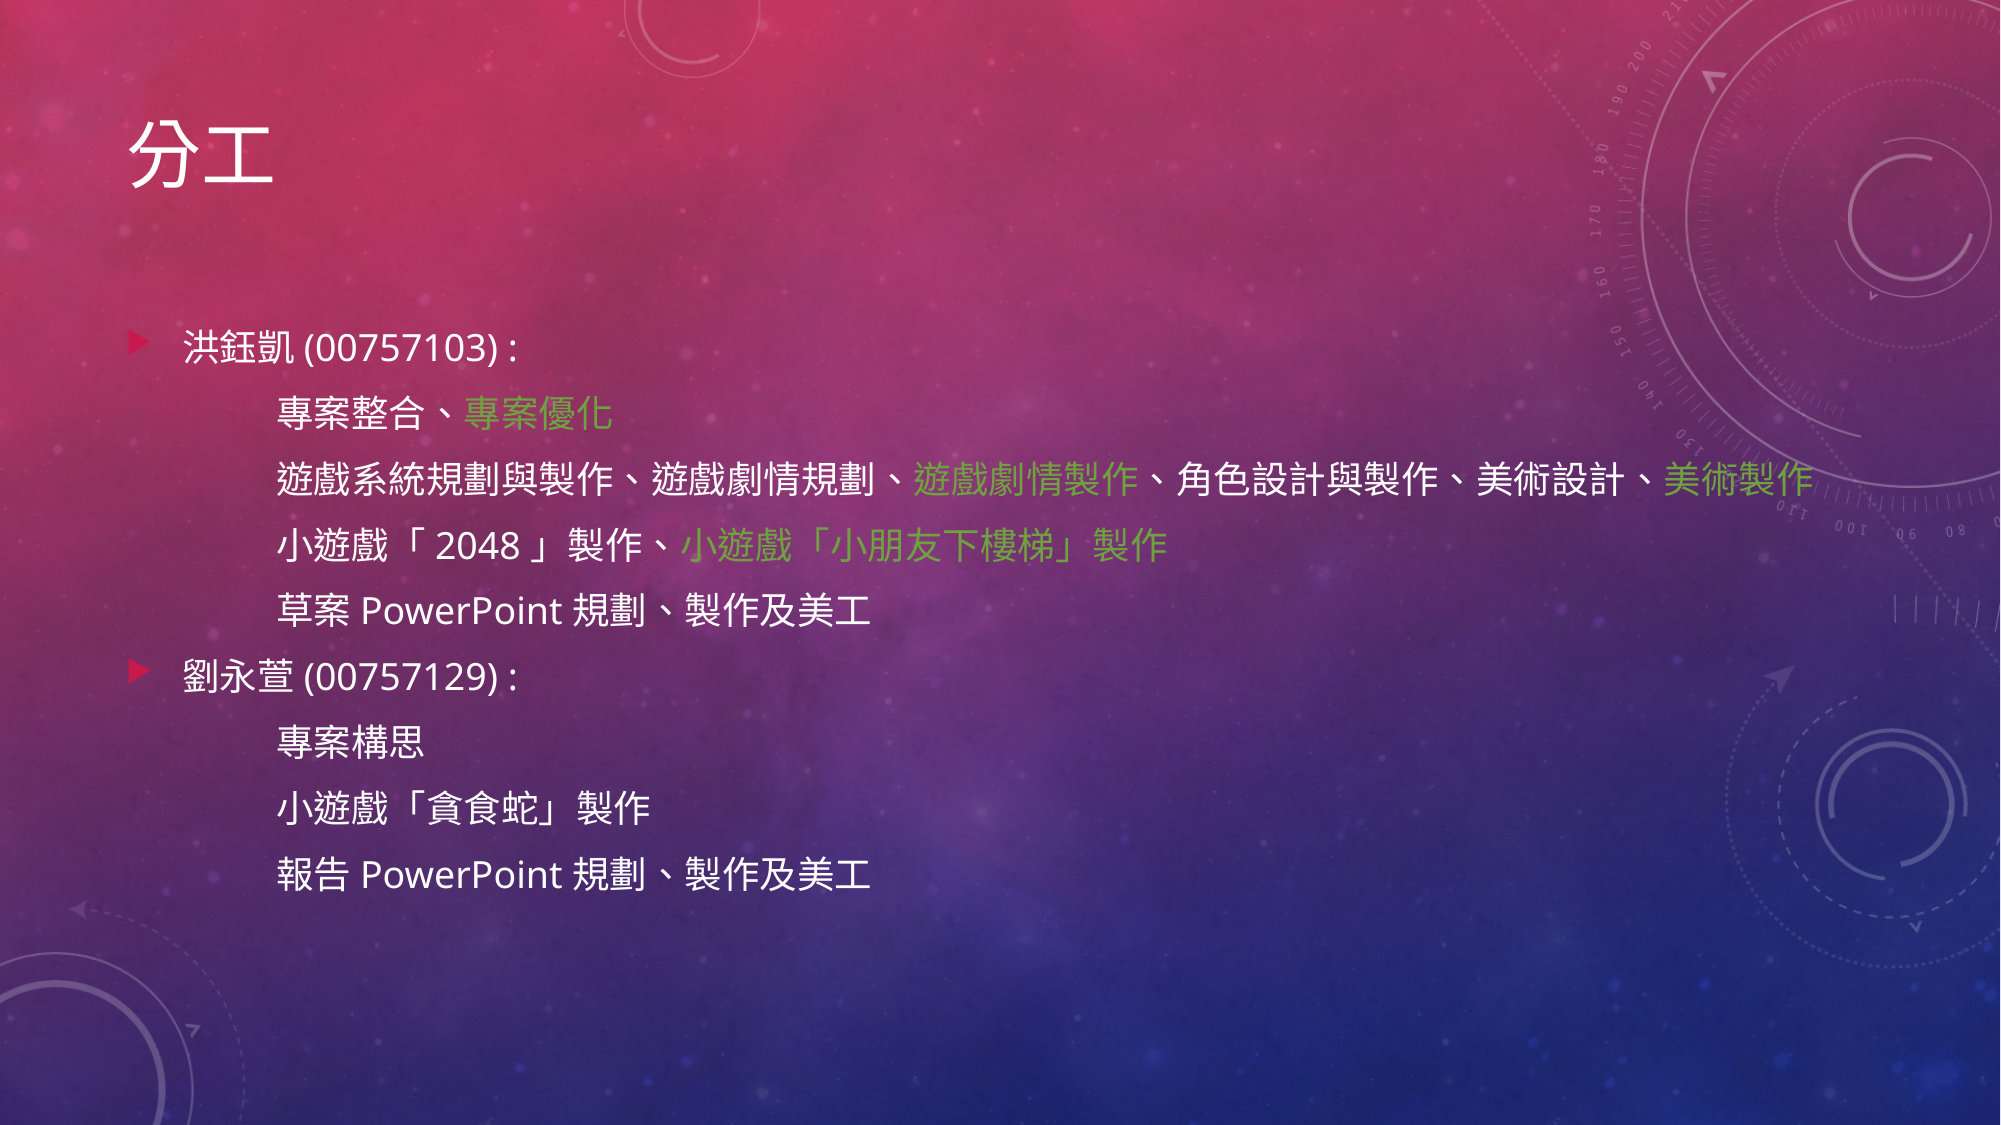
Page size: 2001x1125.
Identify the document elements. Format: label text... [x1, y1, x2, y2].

picture [0, 0, 2001, 1125]
text_box 洪鈺凱(00757103) : 專案整合、專案優化 遊戲系統規劃與製作、遊戲劇情規劃、遊戲劇情製作、角色設計與製作、美術設計、美術製作 小遊戲「2048」製作、小遊戲「小朋友下樓梯」製作 草案PowerPoint規劃、製作及美工 劉永萱(00757129) : 專案構思 小遊戲「貪食蛇」製作 報告PowerPoint規劃、製作及美工 [111, 316, 1937, 991]
text_box 分工 [111, 99, 1522, 214]
